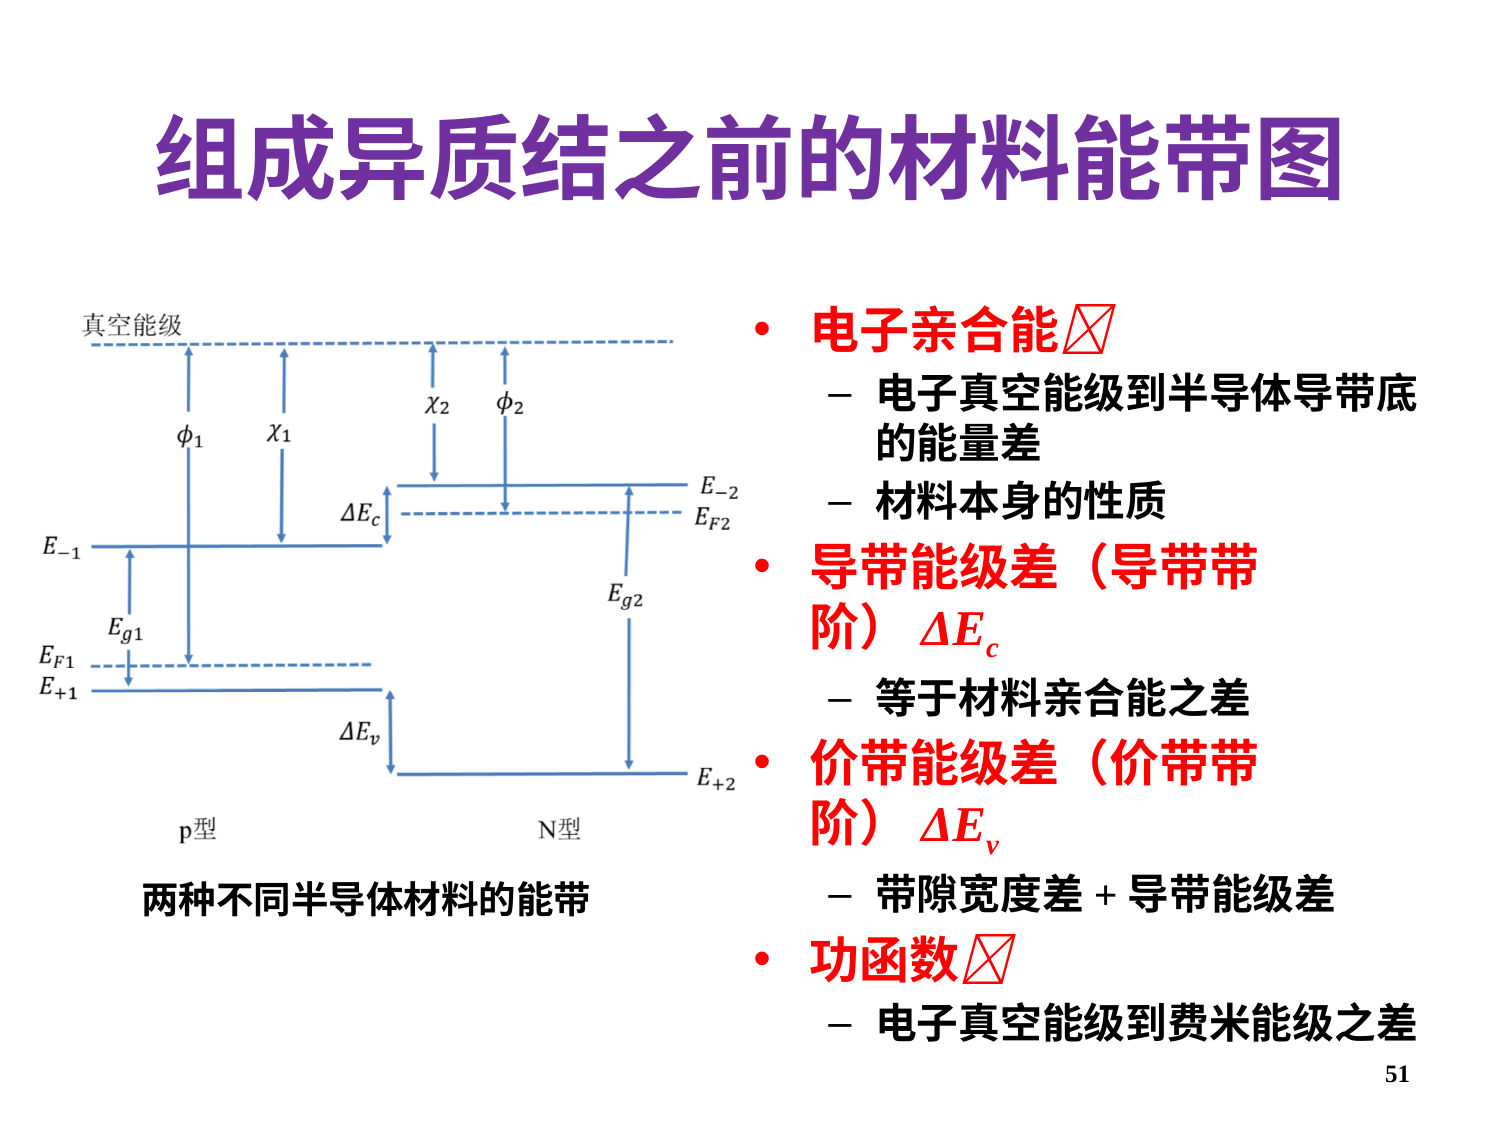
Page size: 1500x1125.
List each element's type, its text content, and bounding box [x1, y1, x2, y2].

slide_number 51 [1074, 1042, 1425, 1103]
list 电子亲合能 电子真空能级到半导体导带底的能量差 材料本身的性质 导带能级差（导带带阶）ΔEc 等于材料亲合能之差 价带能级差（价带带阶）ΔEv 带隙宽度差+导带能级差 功函数 电子真空能级到费米能级之差 [738, 290, 1462, 1024]
picture [23, 299, 751, 860]
text_box 两种不同半导体材料的能带 [126, 869, 647, 928]
title 组成异质结之前的材料能带图 [49, 62, 1451, 250]
